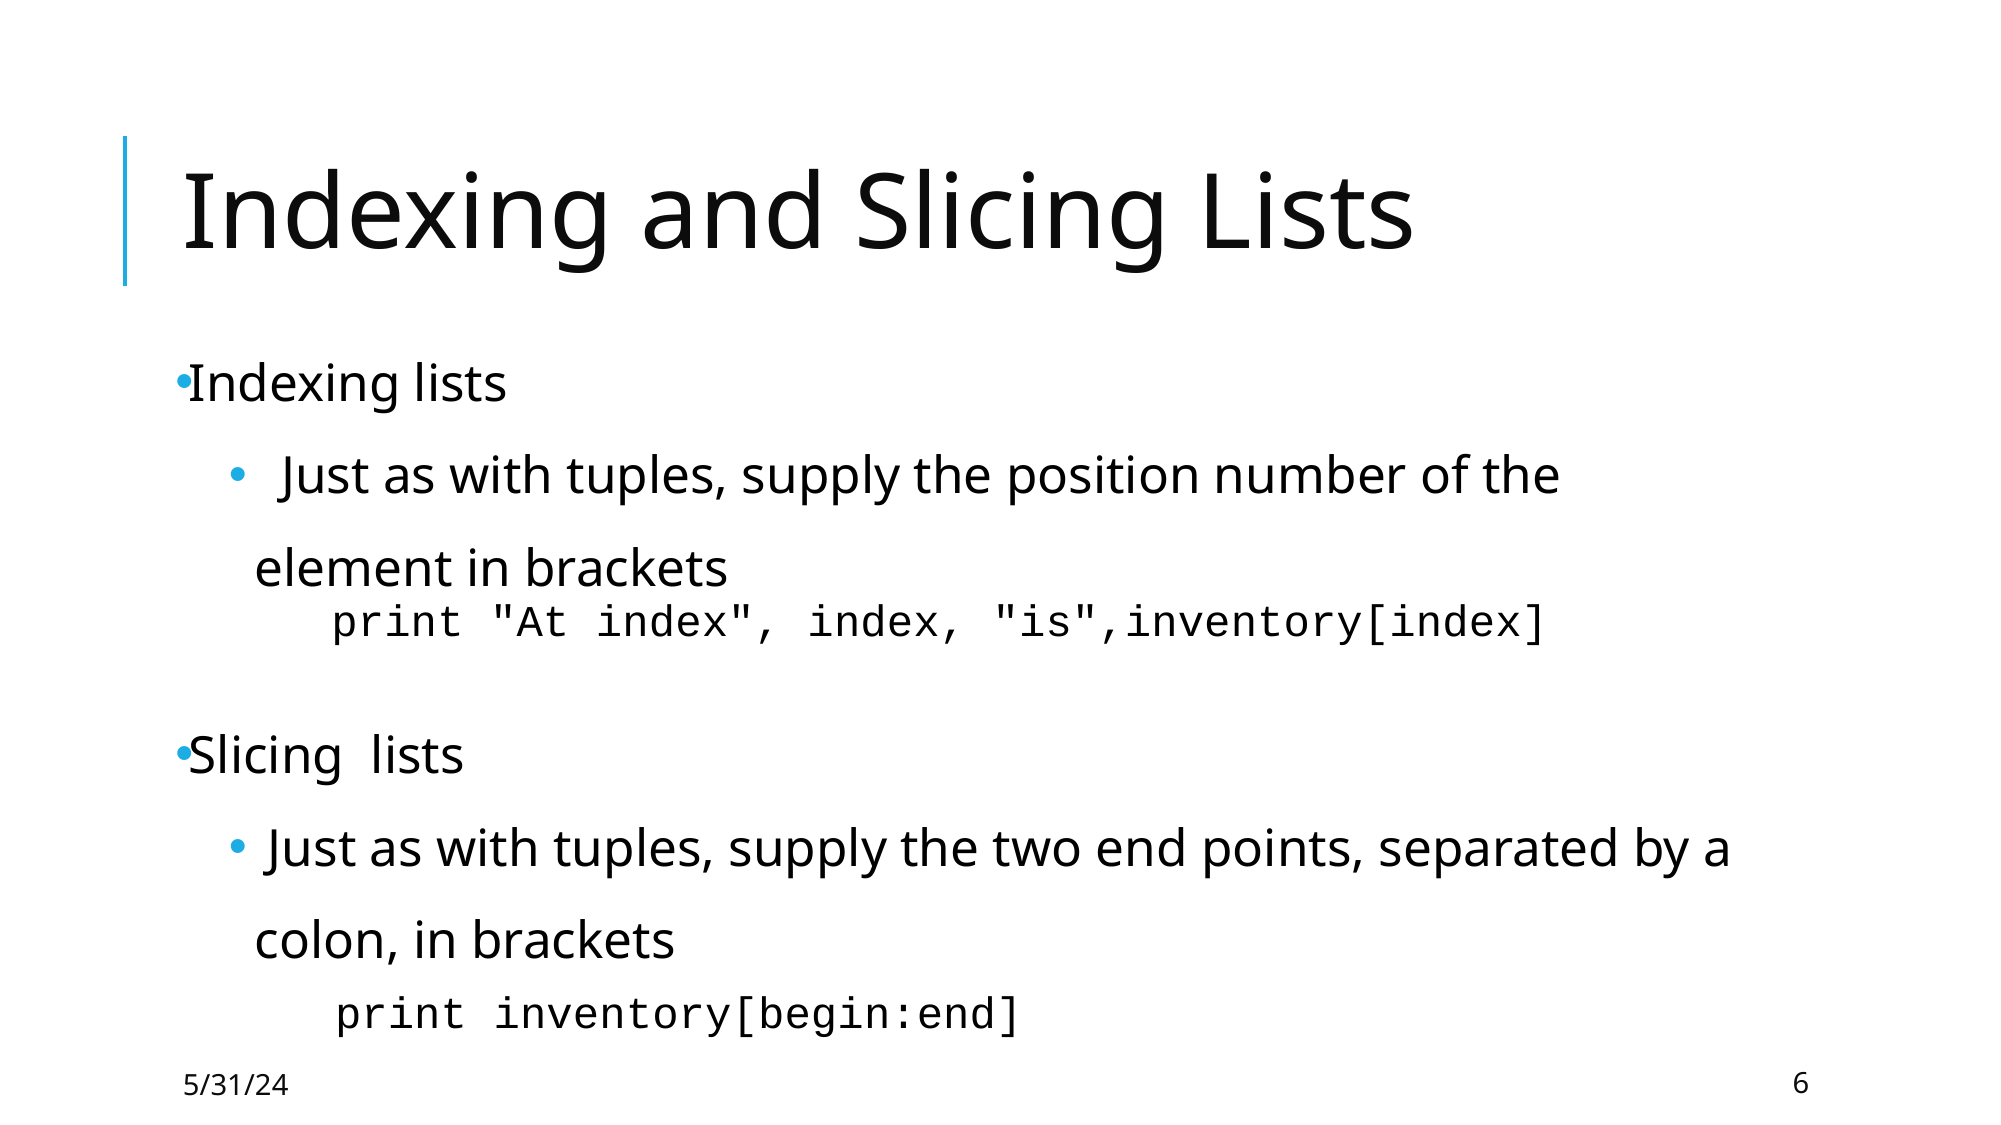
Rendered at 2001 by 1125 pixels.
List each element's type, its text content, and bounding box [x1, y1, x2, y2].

title Indexing and Slicing Lists [168, 96, 1763, 312]
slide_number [168, 1061, 522, 1107]
slide_number 6 [1777, 1061, 1938, 1107]
list Indexing lists Just as with tuples, supply the position number of the element in brackets print "At index", index, "is",inventory[index] Slicing lists Just as with tuples, supply the two end points, separated by a colon, in brackets print inventory[begin:end] [168, 312, 1778, 1062]
